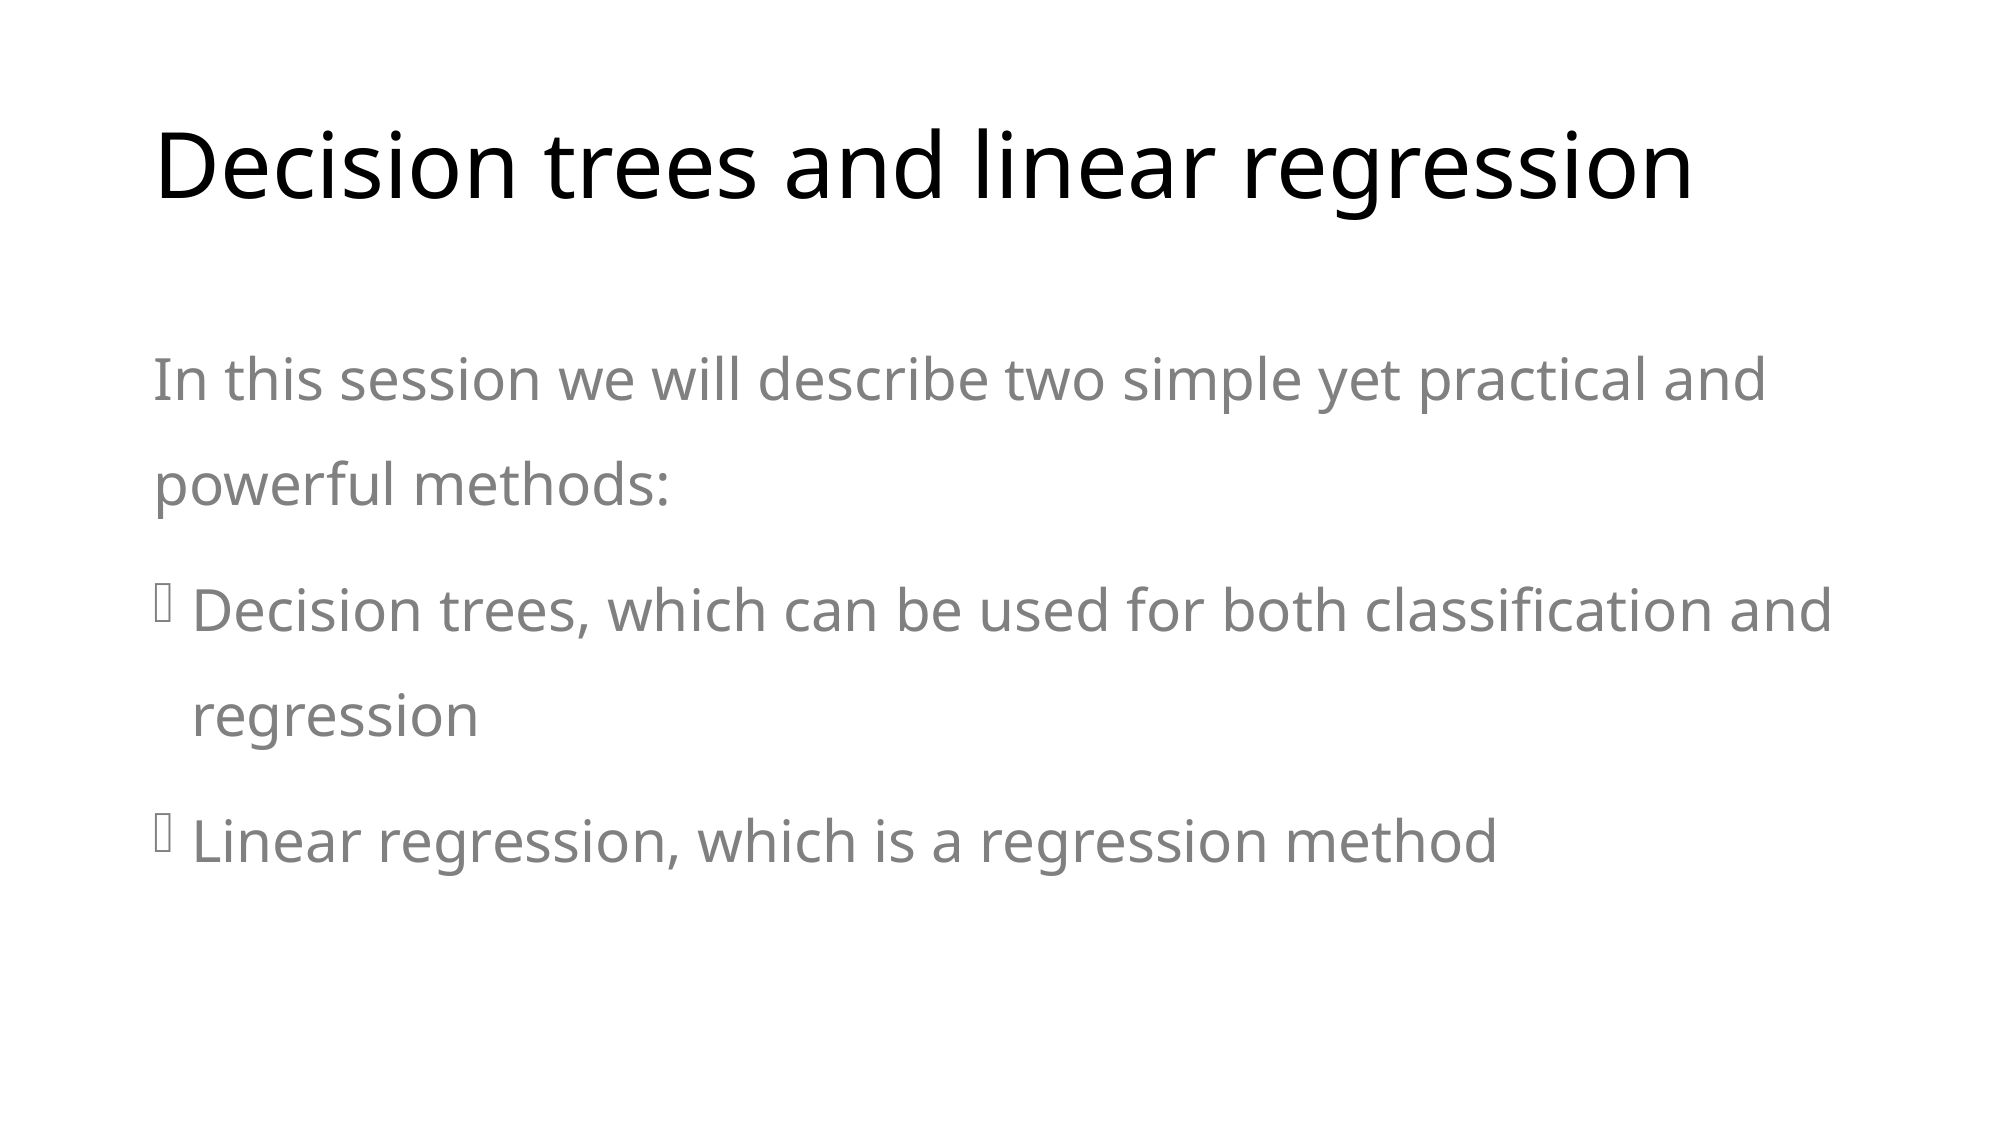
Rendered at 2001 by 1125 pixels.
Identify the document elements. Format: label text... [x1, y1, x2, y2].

title Decision trees and linear regression [138, 60, 1864, 278]
list In this session we will describe two simple yet practical and powerful methods: Decision trees, which can be used for both classification and regression Linear regression, which is a regression method [138, 299, 1864, 1014]
